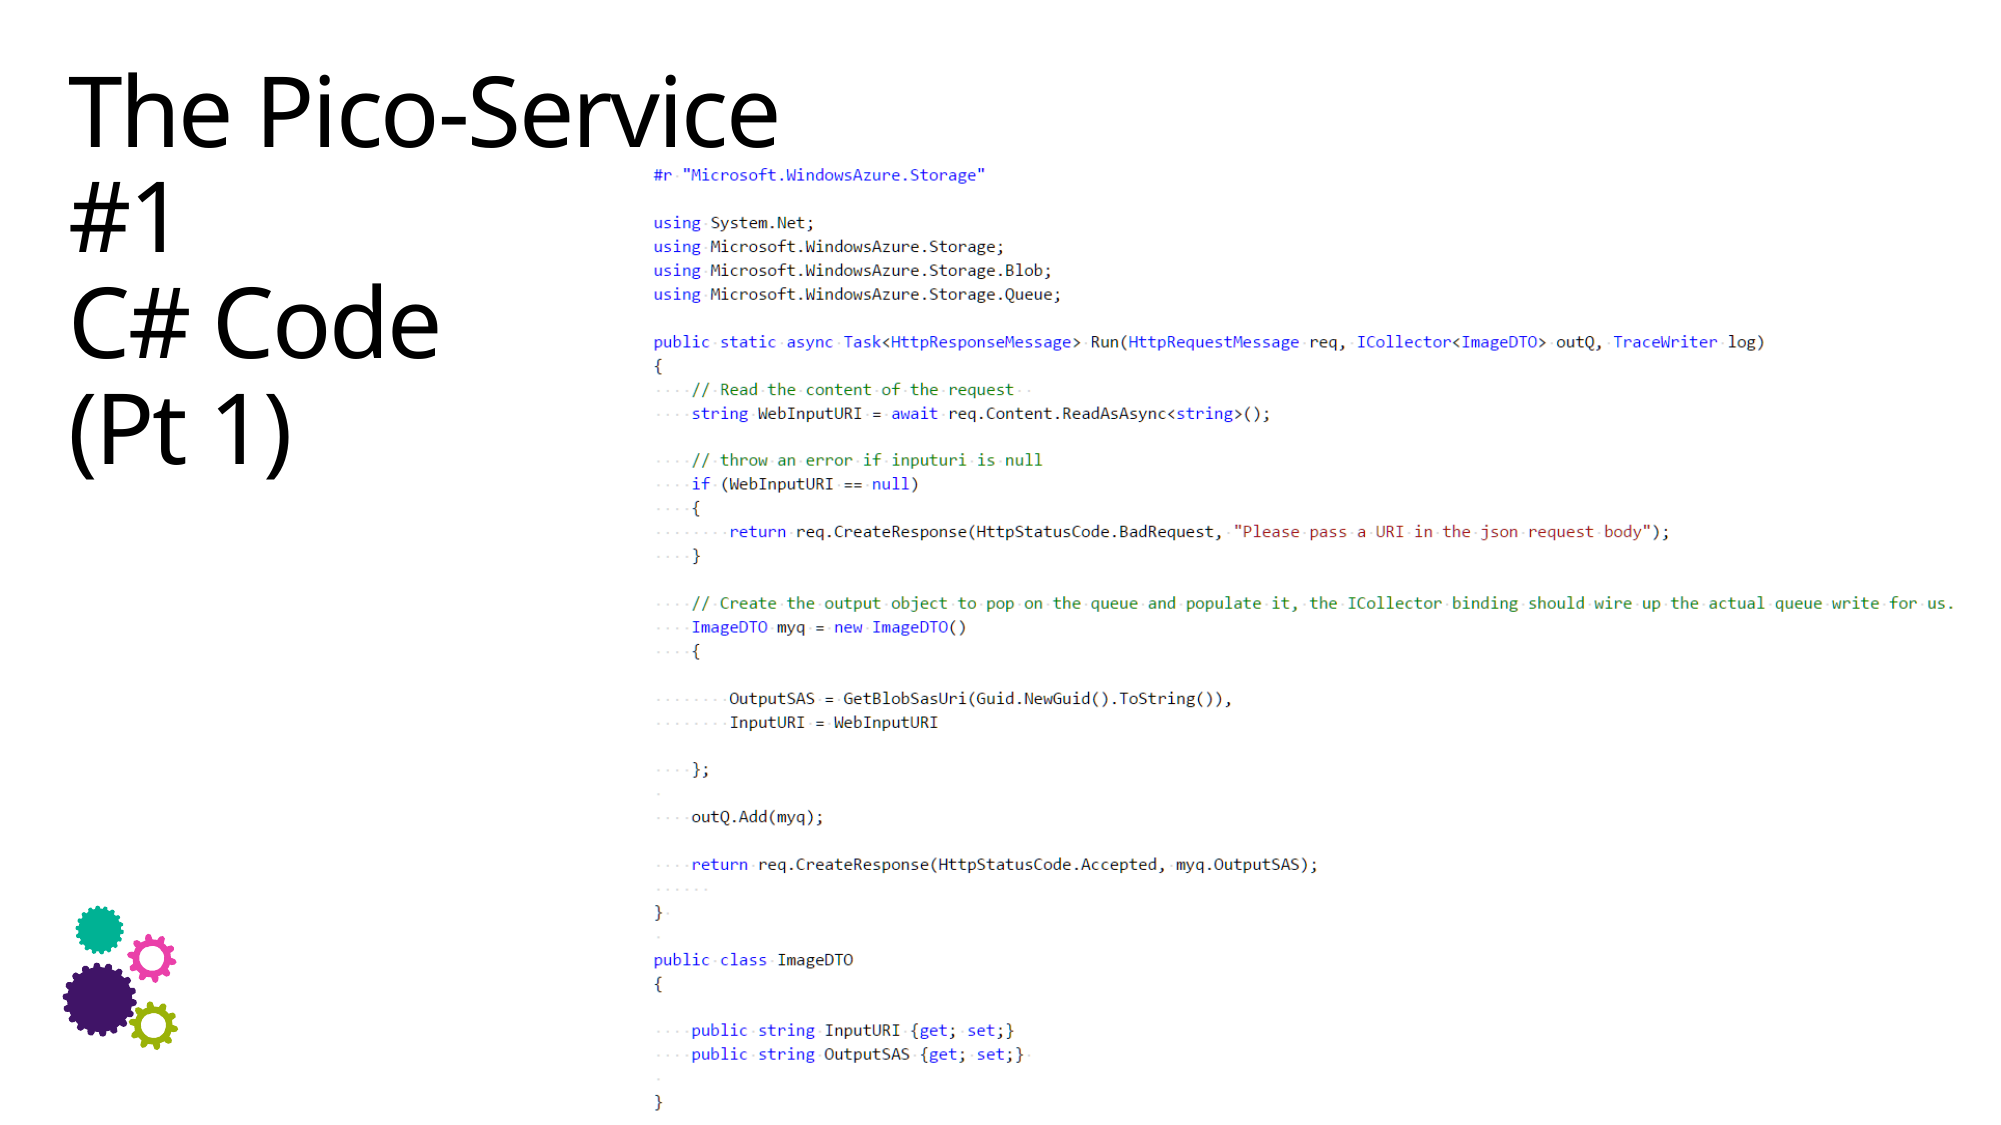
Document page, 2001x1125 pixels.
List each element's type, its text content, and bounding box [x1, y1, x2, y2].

title The Pico-Service #1 C# Code (Pt 1) [44, 47, 1957, 196]
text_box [62, 905, 179, 1051]
picture [645, 165, 2000, 1125]
